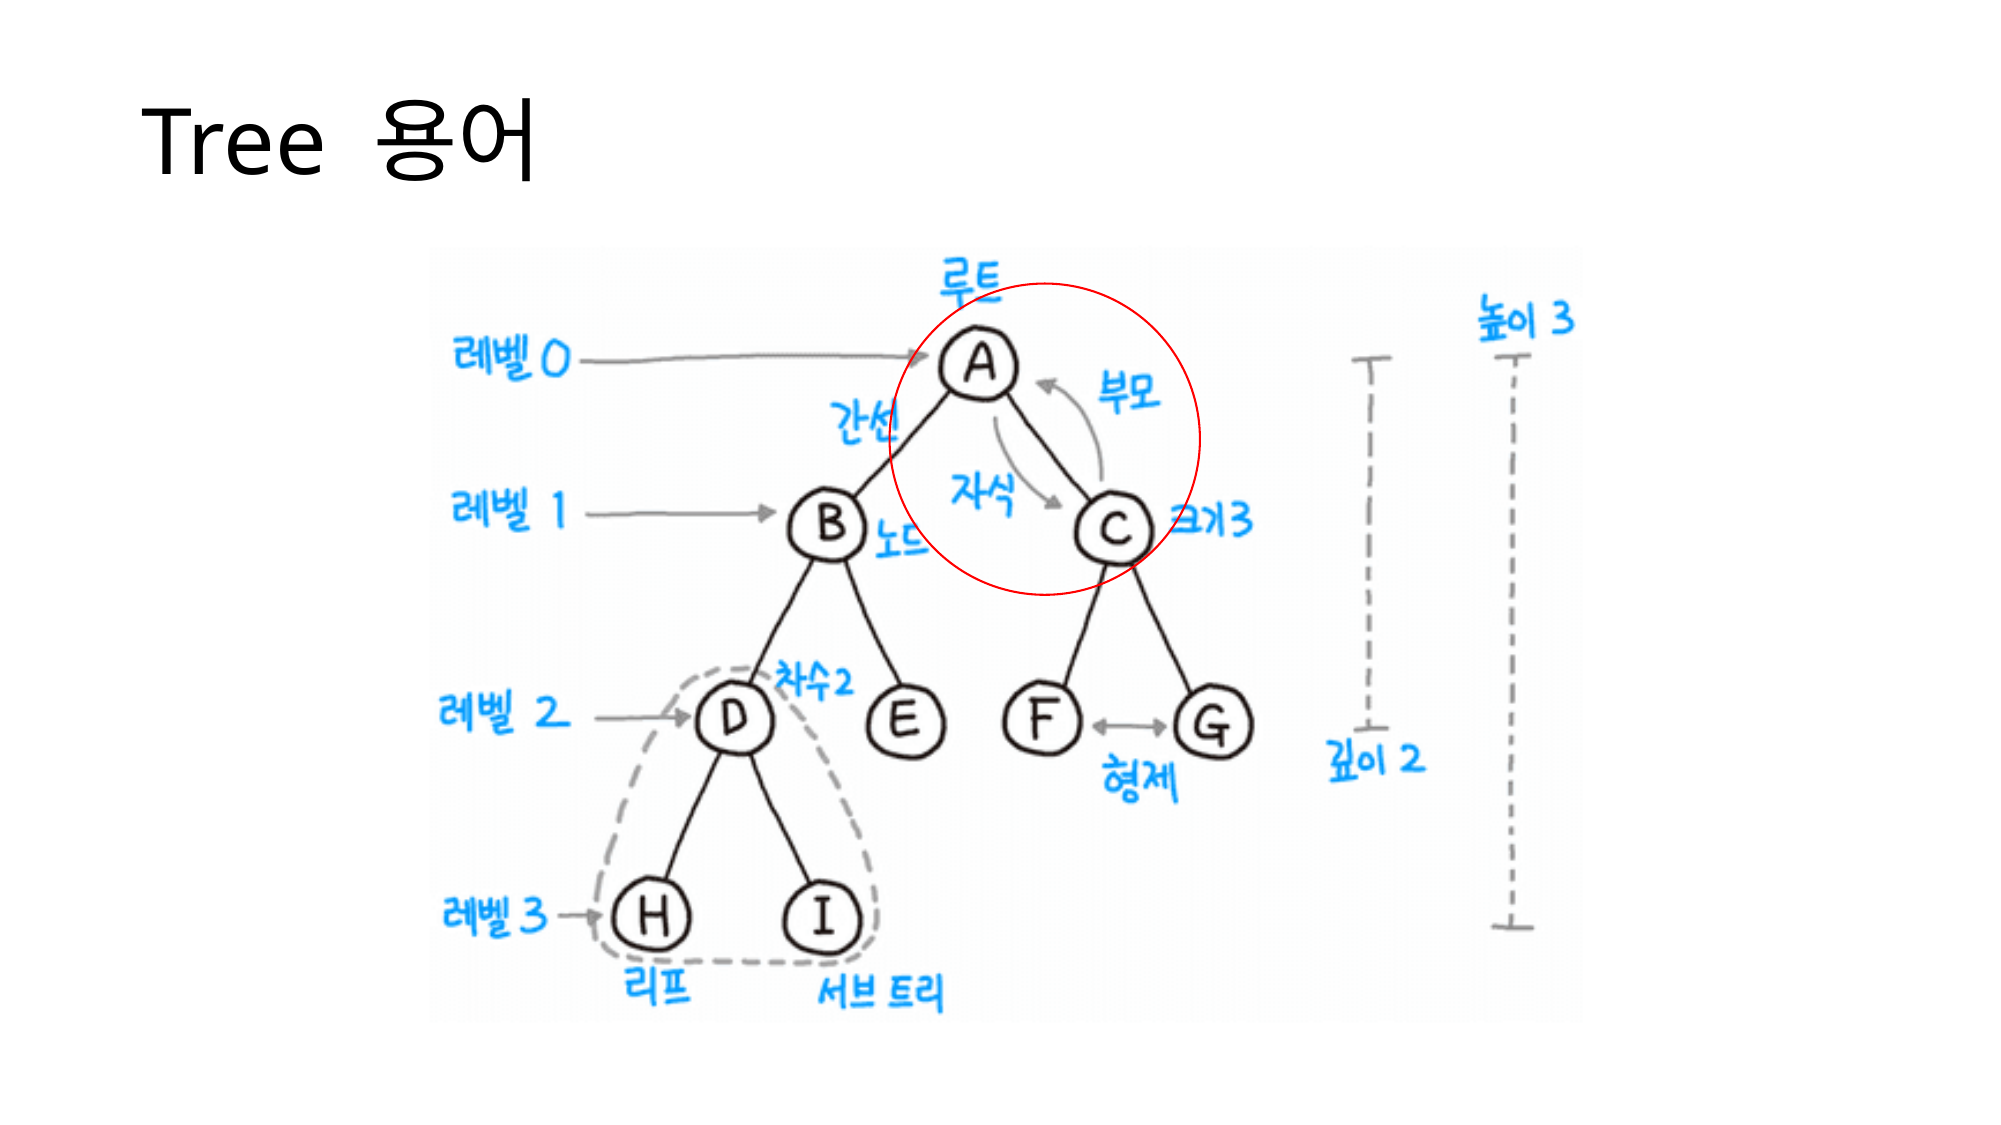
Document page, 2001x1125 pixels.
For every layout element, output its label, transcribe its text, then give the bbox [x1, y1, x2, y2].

picture [334, 221, 1666, 1039]
title Tree 용어 [126, 36, 1852, 254]
